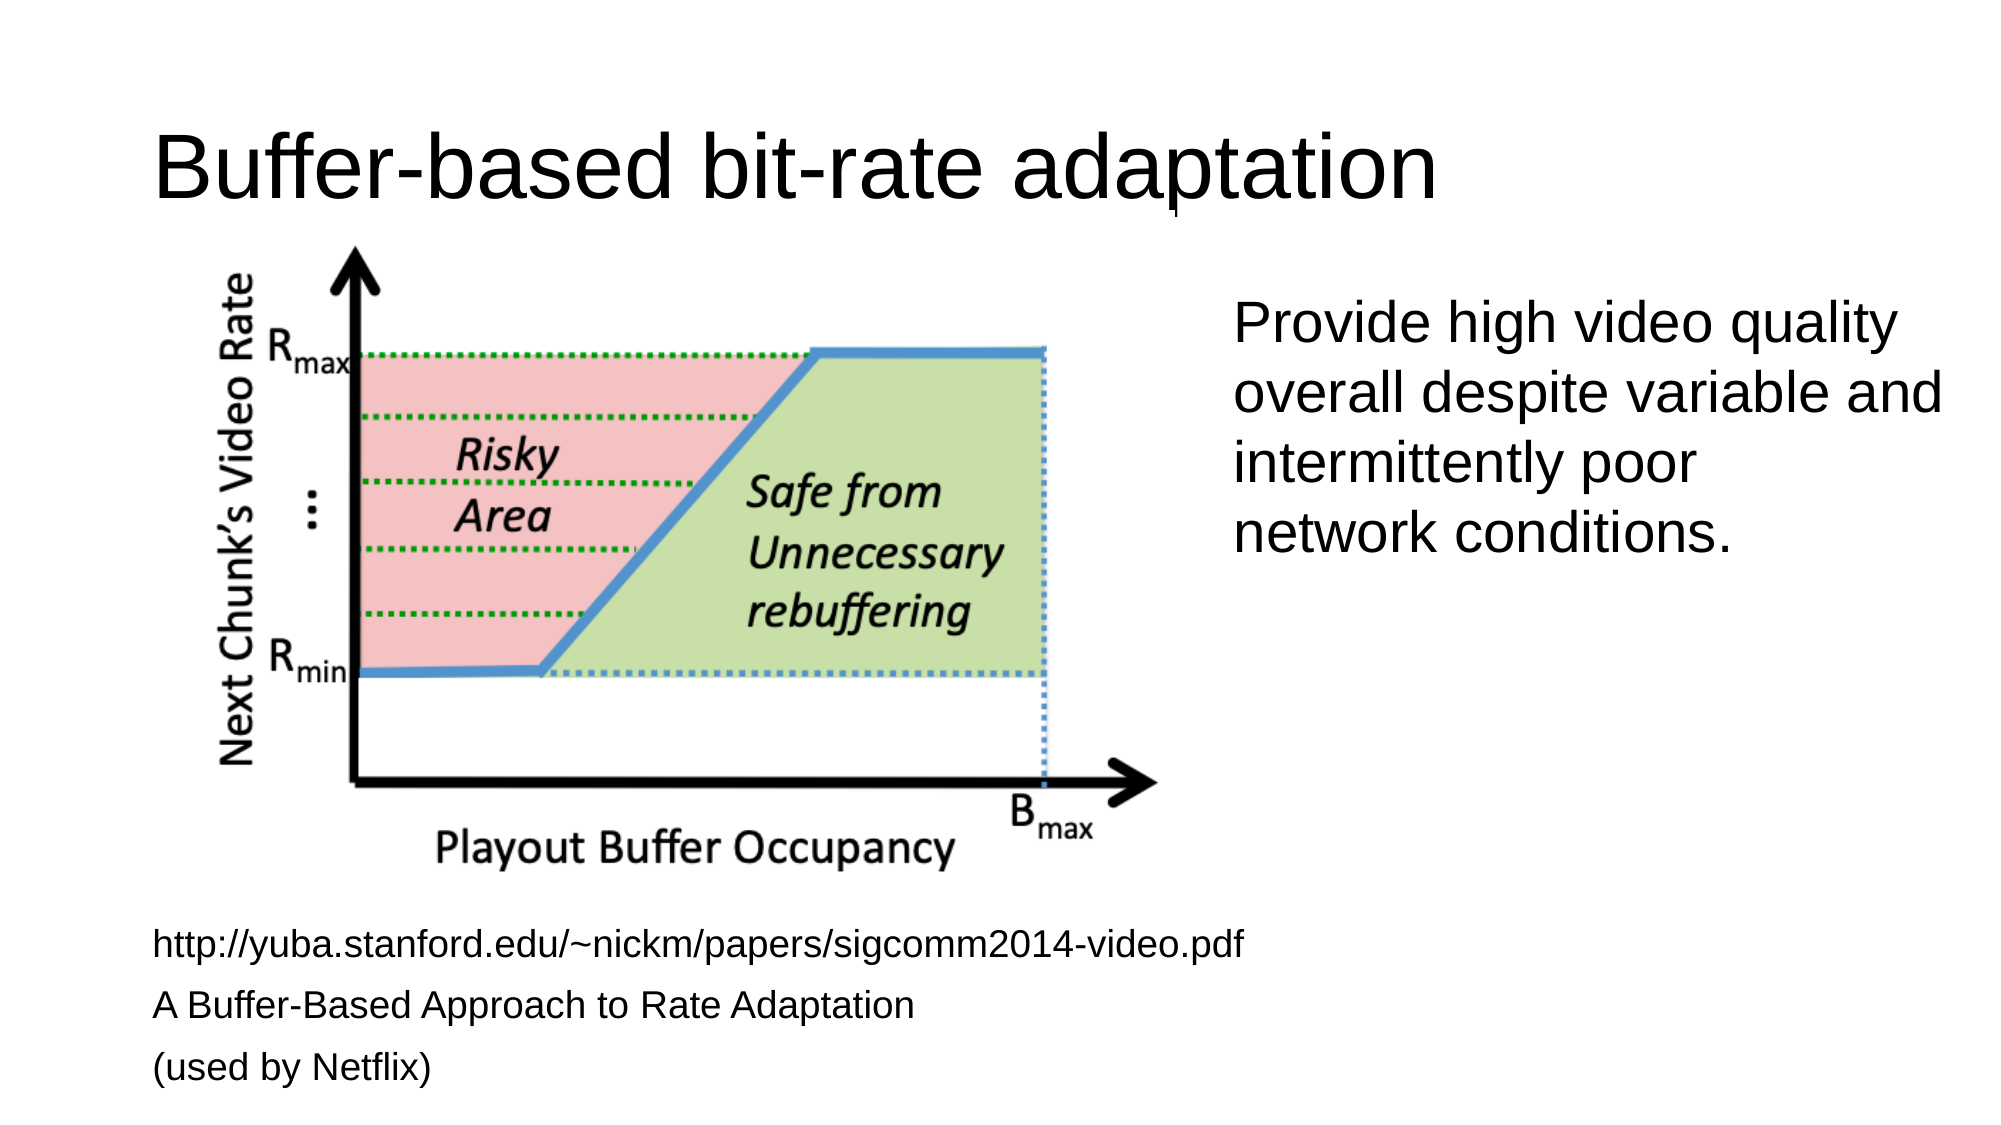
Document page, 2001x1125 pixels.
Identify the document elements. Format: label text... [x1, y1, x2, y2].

picture [161, 210, 1175, 893]
text_box Provide high video quality overall despite variable and intermittently poor network conditions. [1219, 277, 1961, 712]
title Buffer-based bit-rate adaptation [137, 59, 1863, 278]
list http://yuba.stanford.edu/~nickm/papers/sigcomm2014-video.pdf A Buffer-Based Approach to Rate Adaptation (used by Netflix) [137, 299, 1863, 1097]
